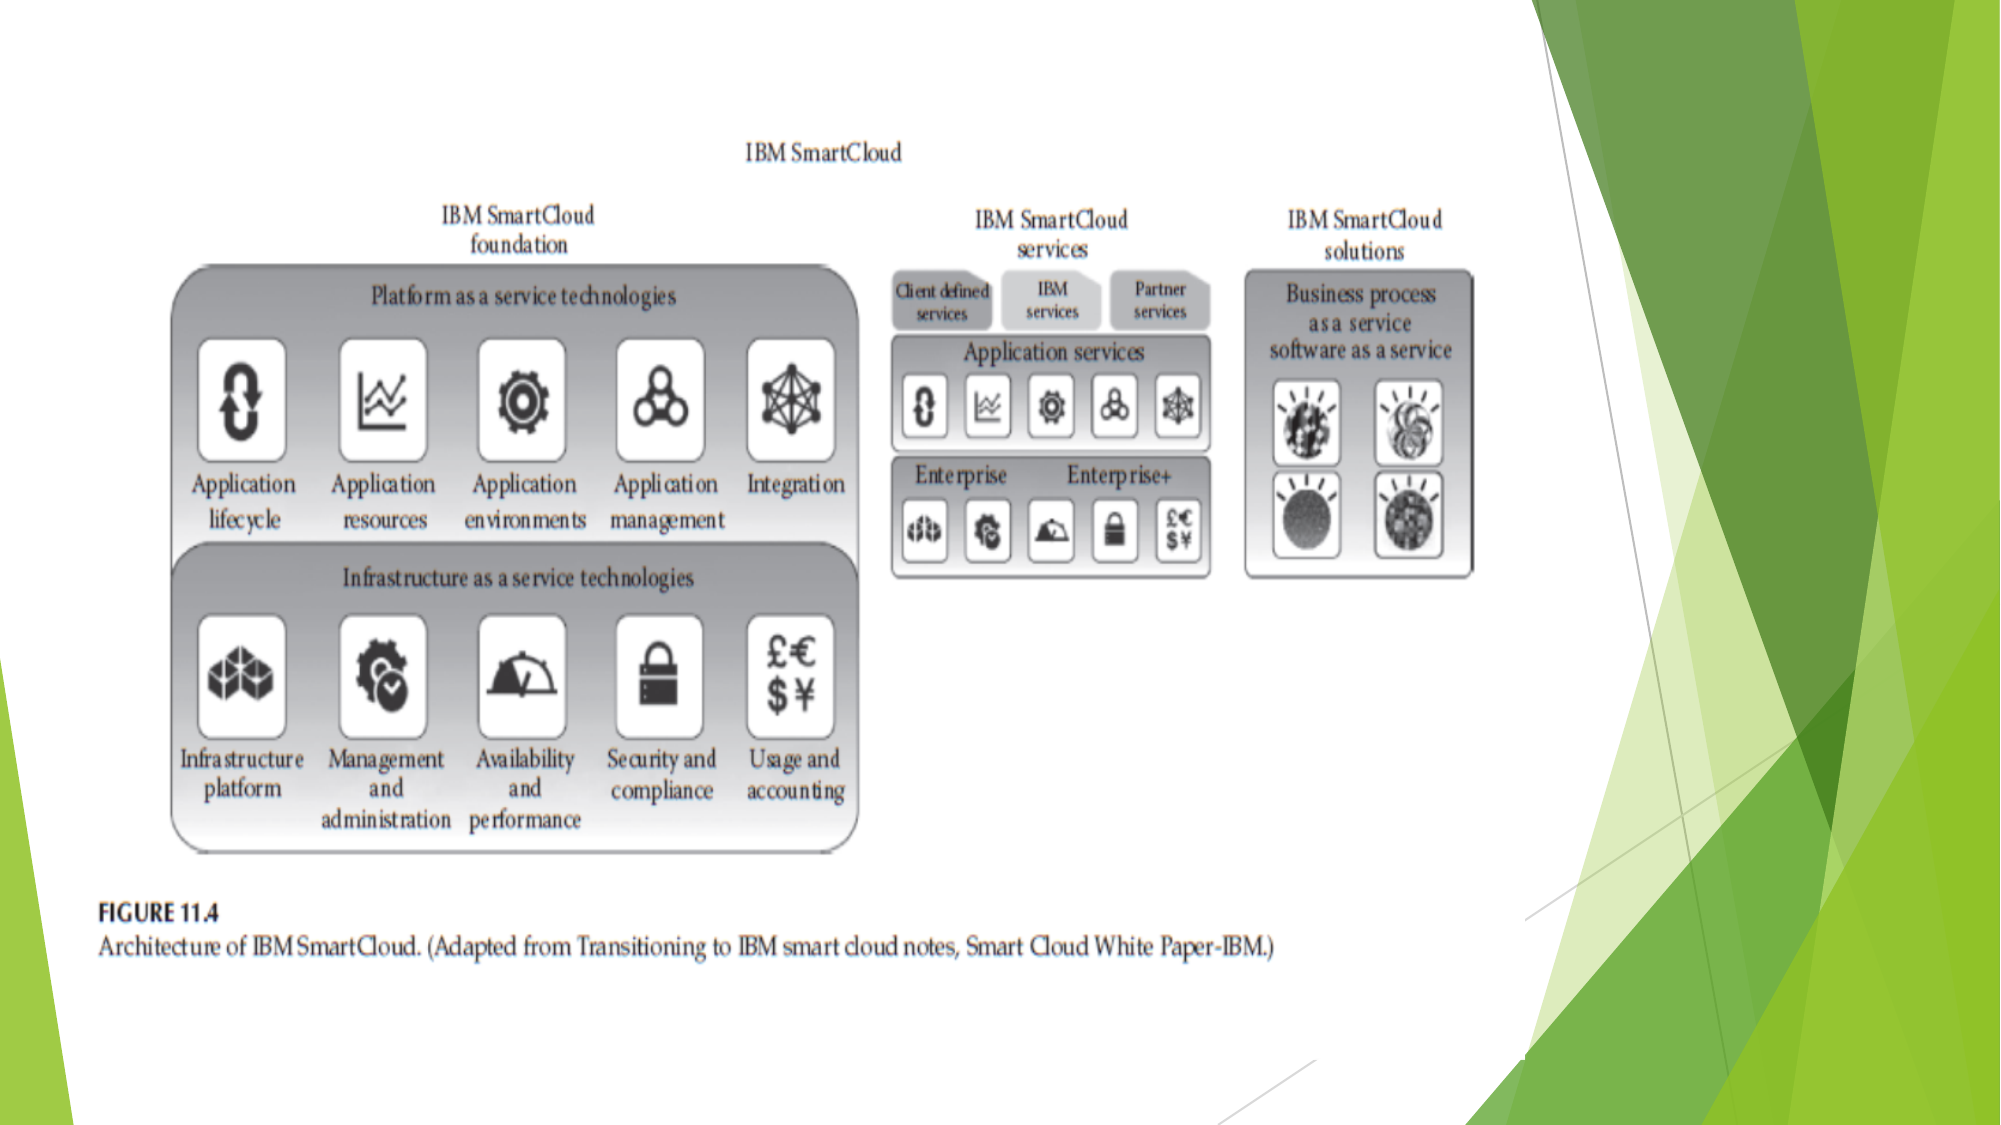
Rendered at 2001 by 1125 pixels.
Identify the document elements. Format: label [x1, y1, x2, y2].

picture [89, 0, 1524, 1125]
